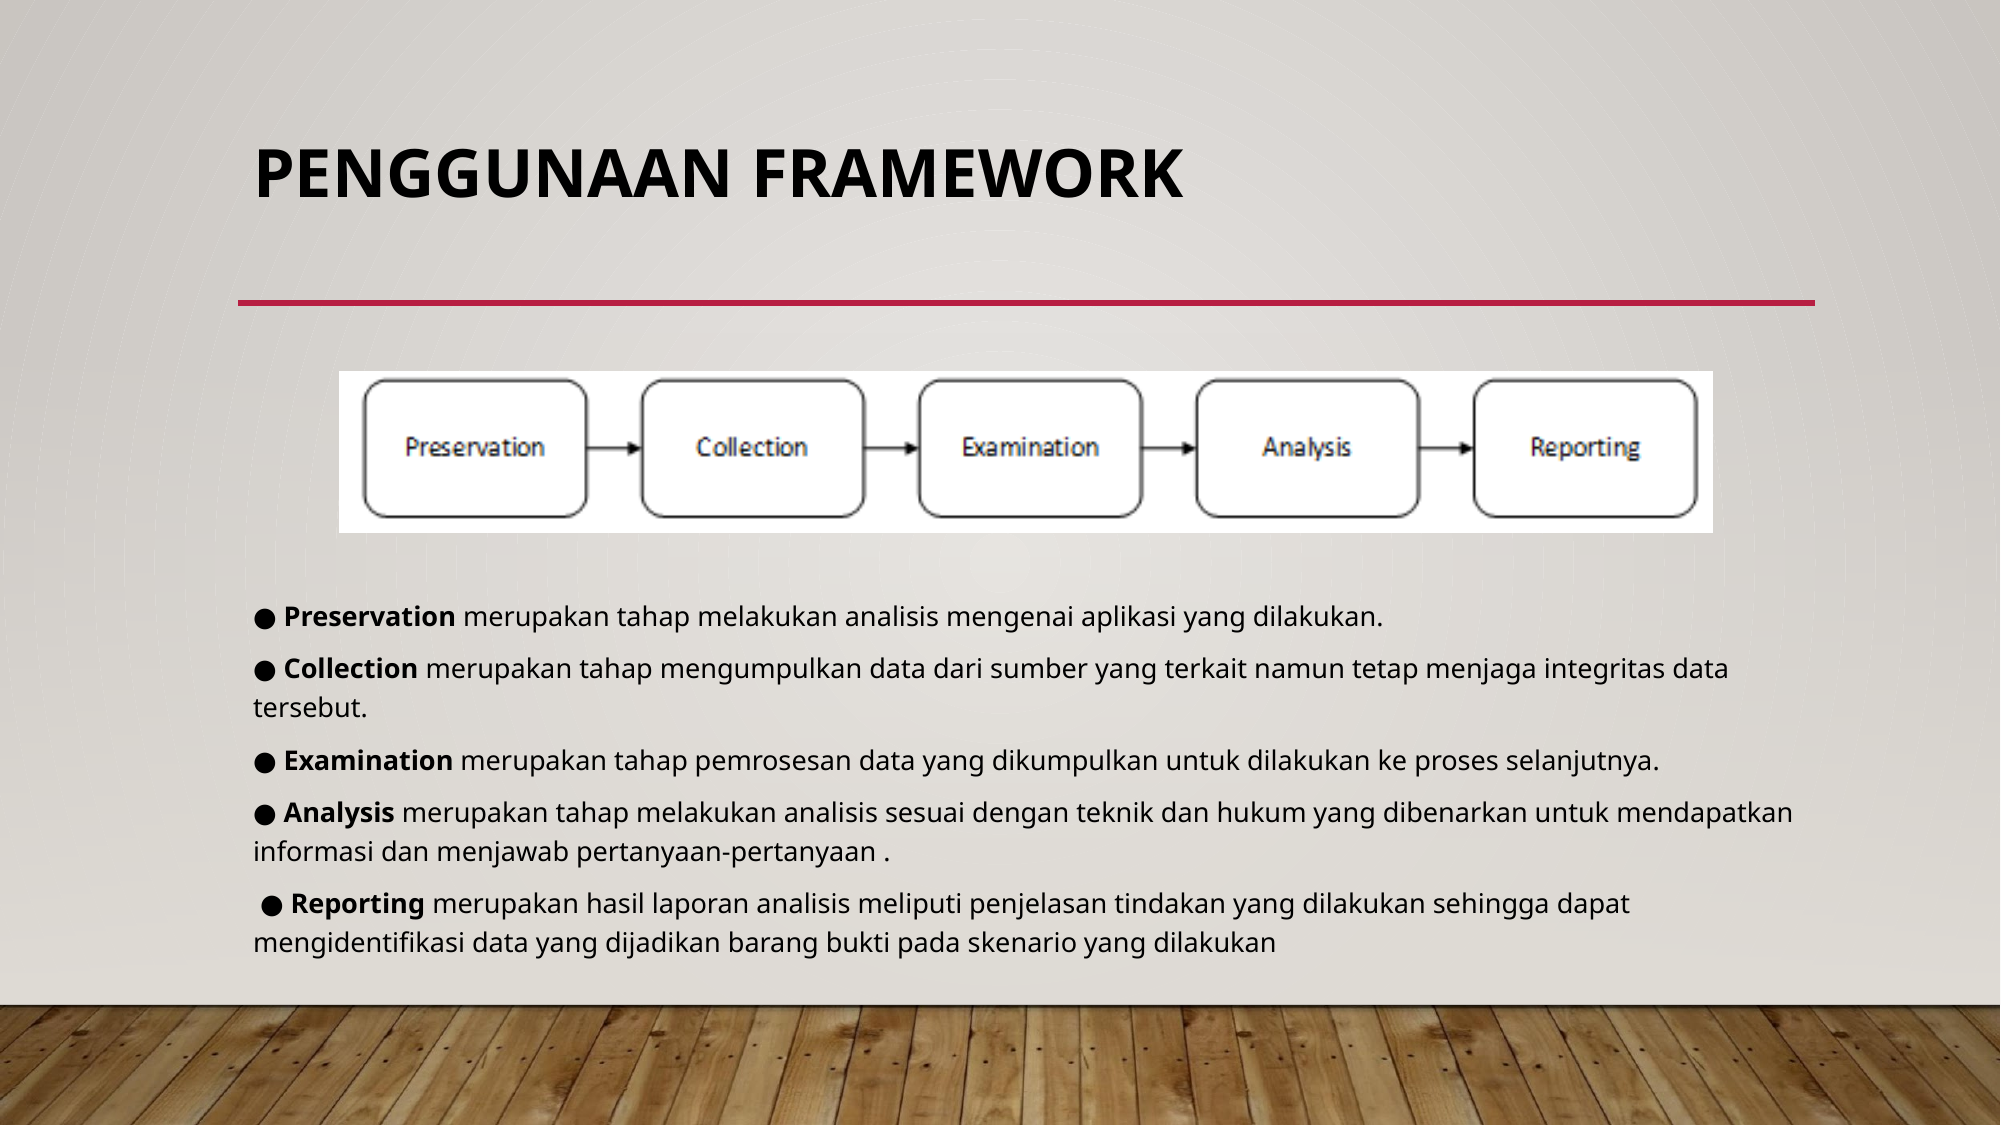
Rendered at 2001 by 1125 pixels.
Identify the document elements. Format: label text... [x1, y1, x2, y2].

picture [0, 1005, 2000, 1125]
picture [338, 370, 1713, 533]
title PENGGUNAAN FRAMEWORK [238, 131, 1814, 305]
list ● Preservation merupakan tahap melakukan analisis mengenai aplikasi yang dilakukan. ● Collection merupakan tahap mengumpulkan data dari sumber yang terkait namun tetap menjaga integritas data tersebut. ● Examination merupakan tahap pemrosesan data yang dikumpulkan untuk dilakukan ke proses selanjutnya. ● Analysis merupakan tahap melakukan analisis sesuai dengan teknik dan hukum yang dibenarkan untuk mendapatkan informasi dan menjawab pertanyaan-pertanyaan . ● Reporting merupakan hasil laporan analisis meliputi penjelasan tindakan yang dilakukan sehingga dapat mengidentifikasi data yang dijadikan barang bukti pada skenario yang dilakukan [238, 584, 1814, 967]
